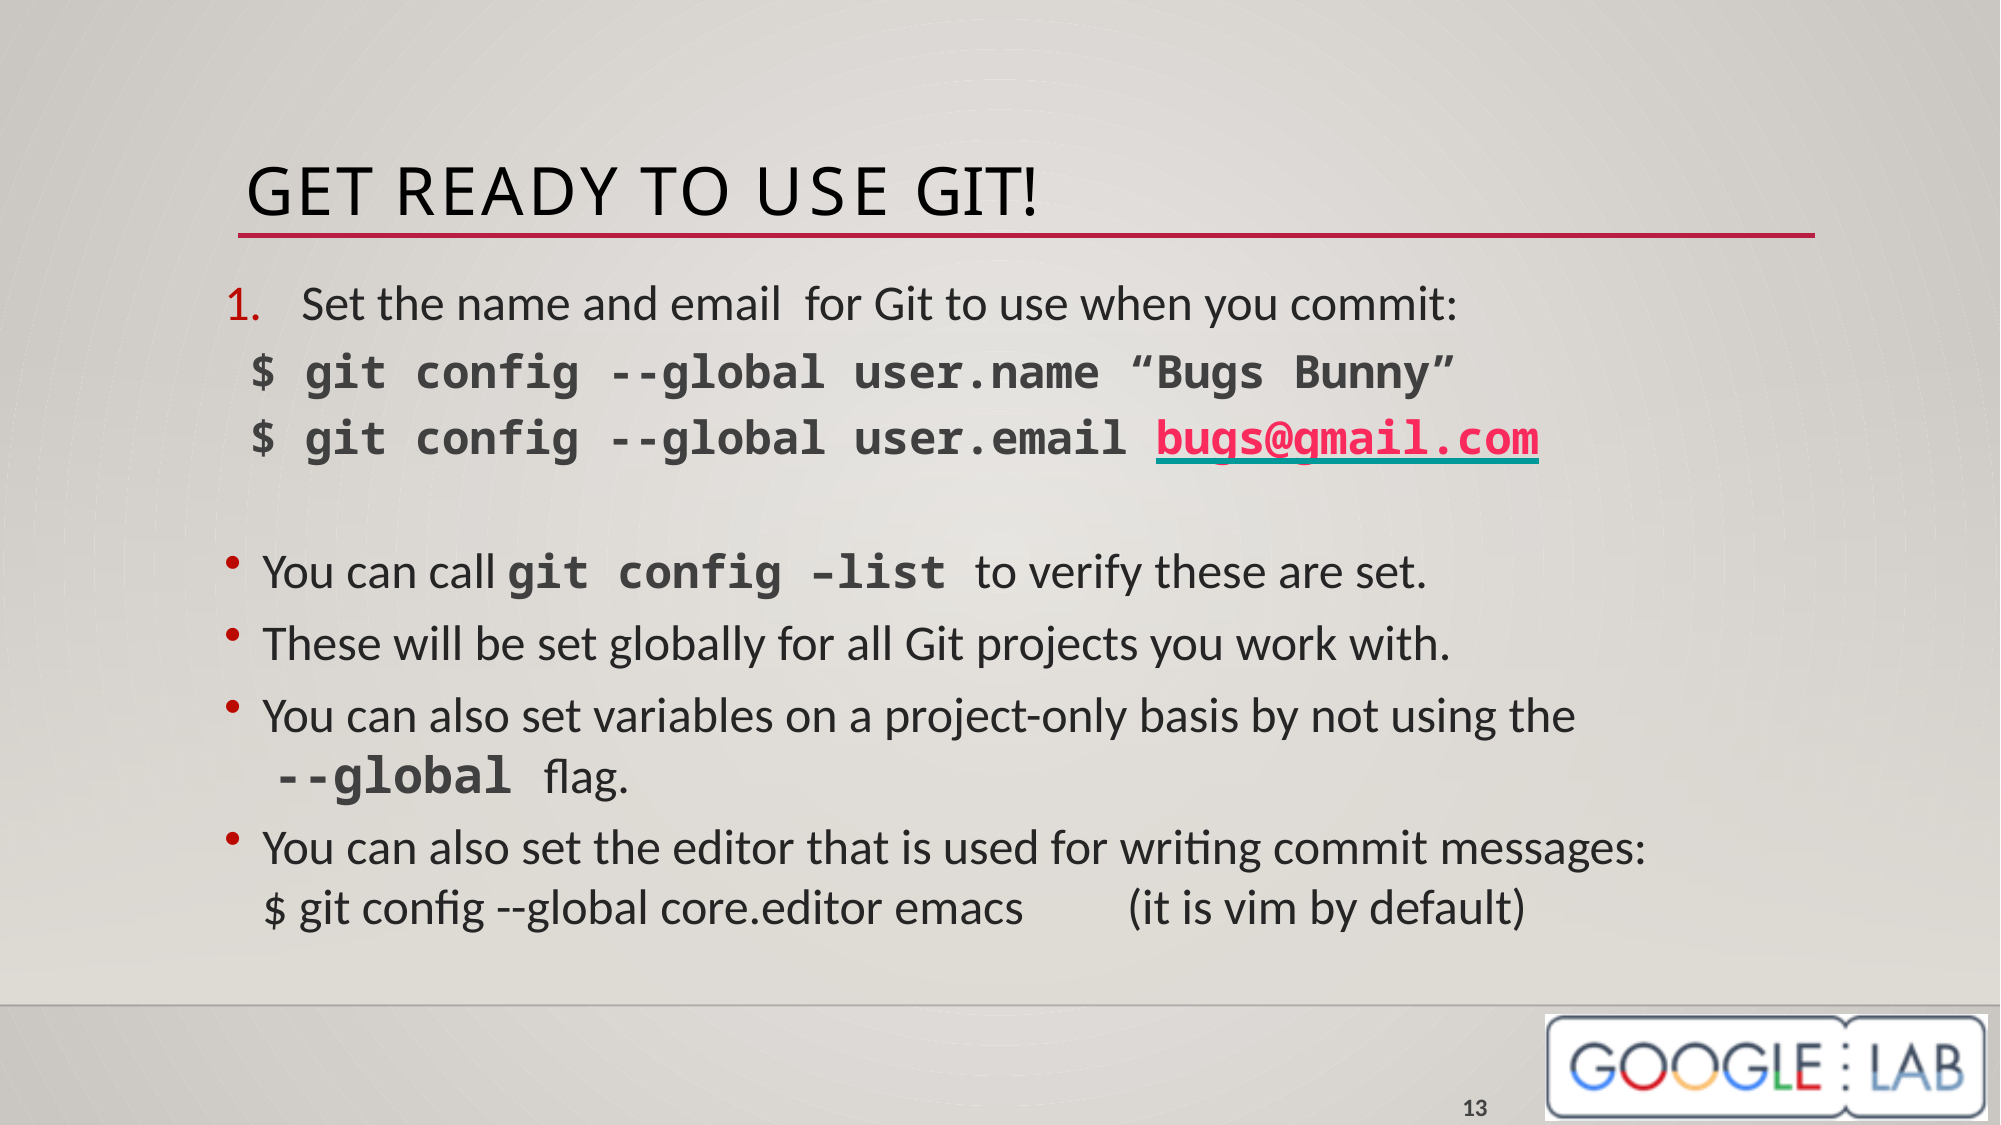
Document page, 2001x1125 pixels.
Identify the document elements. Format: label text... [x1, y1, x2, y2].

picture [1545, 1014, 1988, 1121]
title Get ready to use Git! [243, 146, 1208, 255]
text_box 1. Set the name and email for Git to use when you commit: $ git config --global user.name “Bugs Bunny” $ git config --global user.email bugs@gmail.com You can call git config –list to verify these are set. These will be set globally for all Git projects you work with. You can also set variables on a project-only basis by not using the --global flag. You can also set the editor that is used for writing commit messages: $ git config --global core.editor emacs (it is vim by default) [222, 255, 1797, 935]
slide_number 13 [1456, 1095, 1494, 1125]
